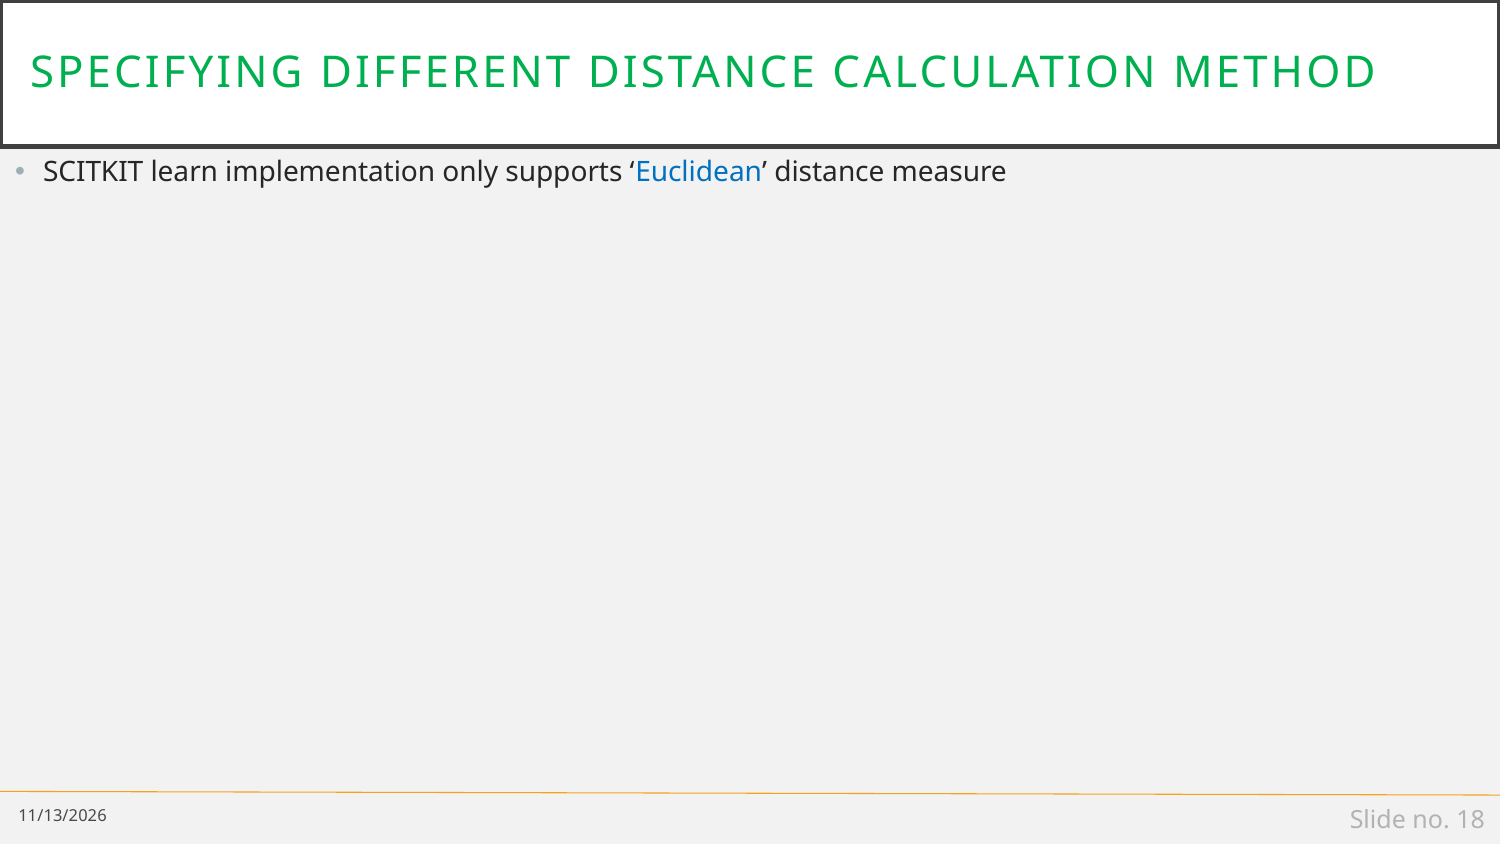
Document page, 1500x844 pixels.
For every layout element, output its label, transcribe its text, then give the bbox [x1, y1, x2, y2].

slide_number Slide no. 18 [1162, 797, 1500, 843]
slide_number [0, 796, 122, 837]
list SCITKIT learn implementation only supports ‘Euclidean’ distance measure [0, 146, 1500, 798]
title Specifying different distance calculation method [0, 0, 1500, 146]
